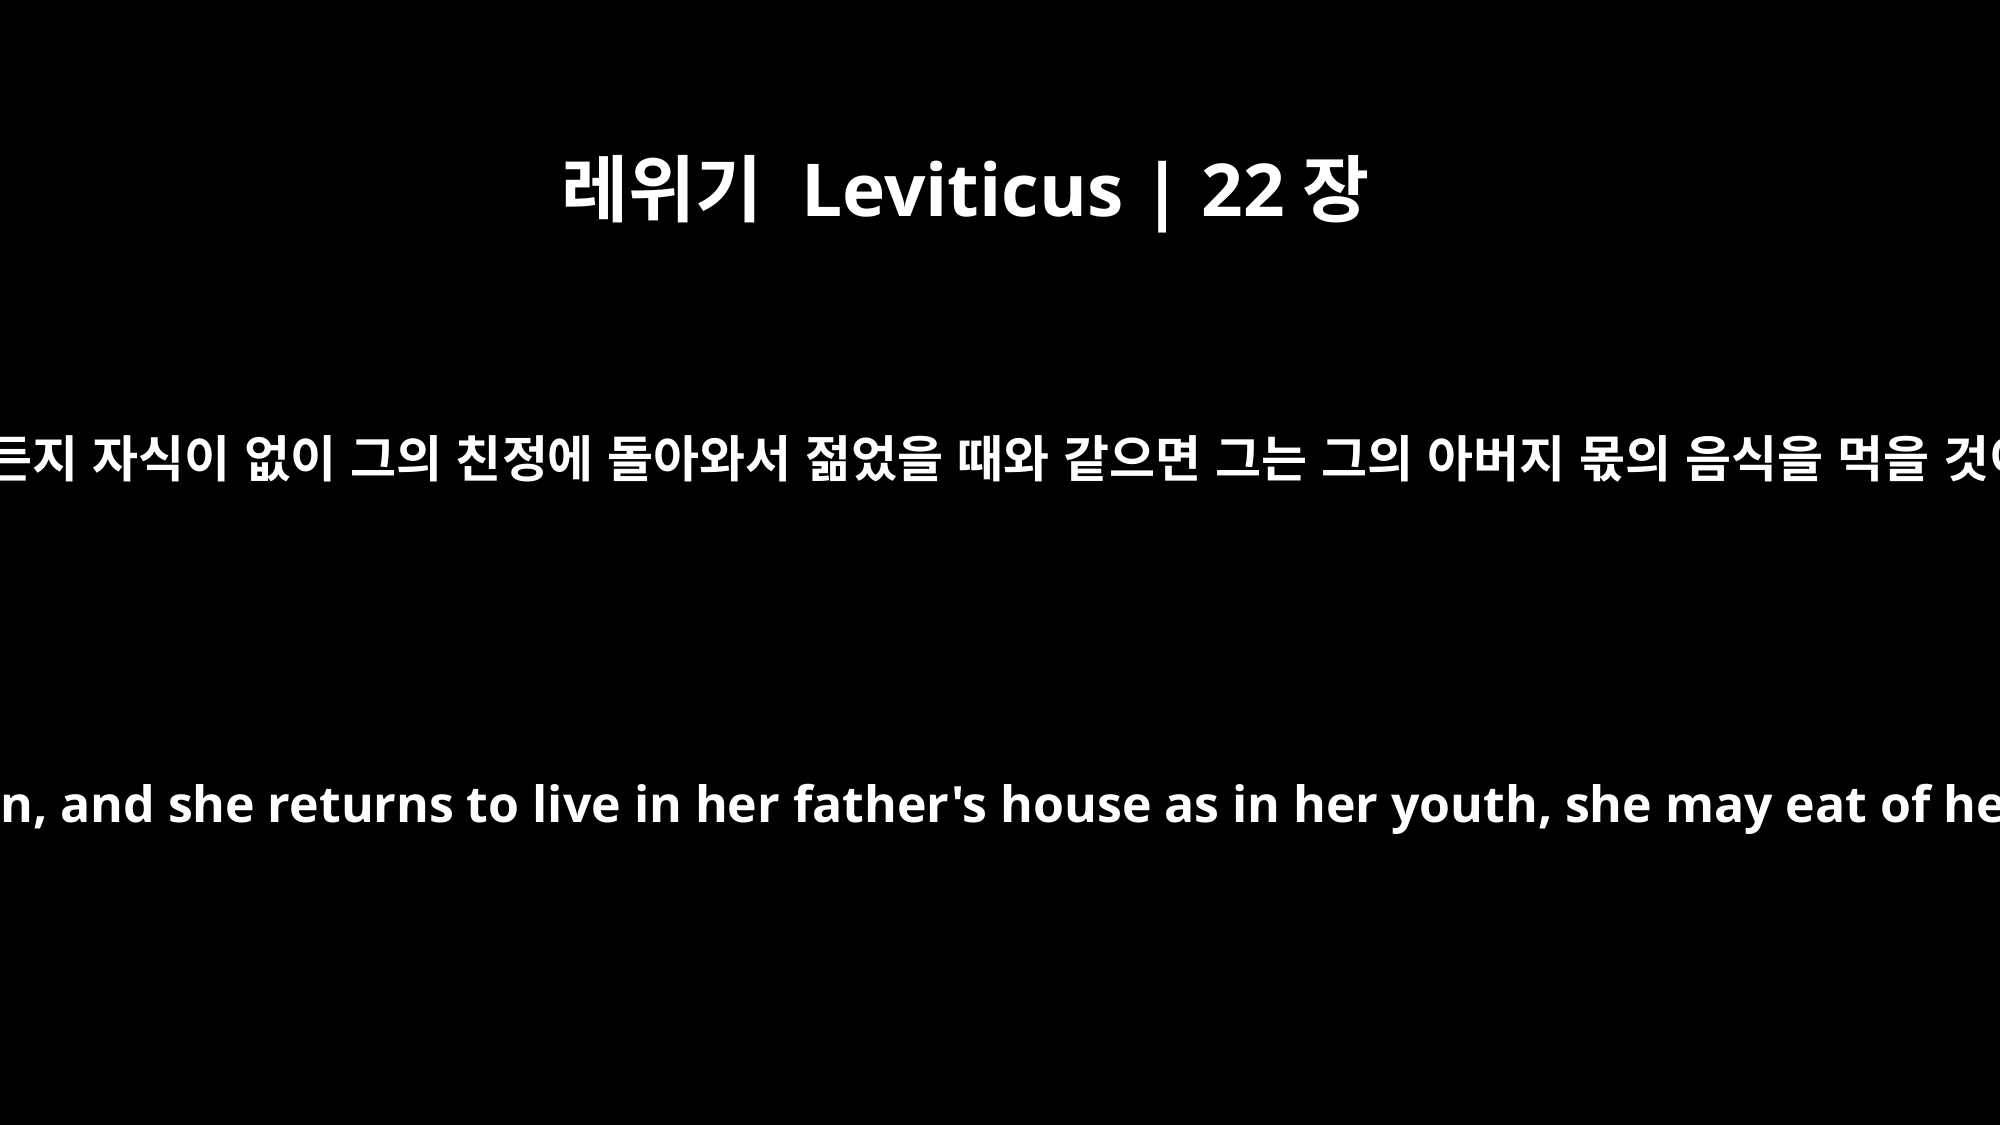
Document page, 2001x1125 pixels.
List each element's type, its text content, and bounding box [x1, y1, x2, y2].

text_box But if a priest's daughter becomes a widow or is divorced, yet has no children, and she returns to live in her father's house as in her youth, she may eat of her father's food. No unauthorized person, however, may eat any of it. [0, 764, 2000, 840]
text_box 레위기 Leviticus | 22장 [546, 136, 1386, 239]
text_box 13 만일 그가 과부가 되든지 이혼을 당하든지 자식이 없이 그의 친정에 돌아와서 젊었을 때와 같으면 그는 그의 아버지 몫의 음식을 먹을 것이나 일반인은 먹지 못할 것이니라 [0, 359, 2000, 495]
